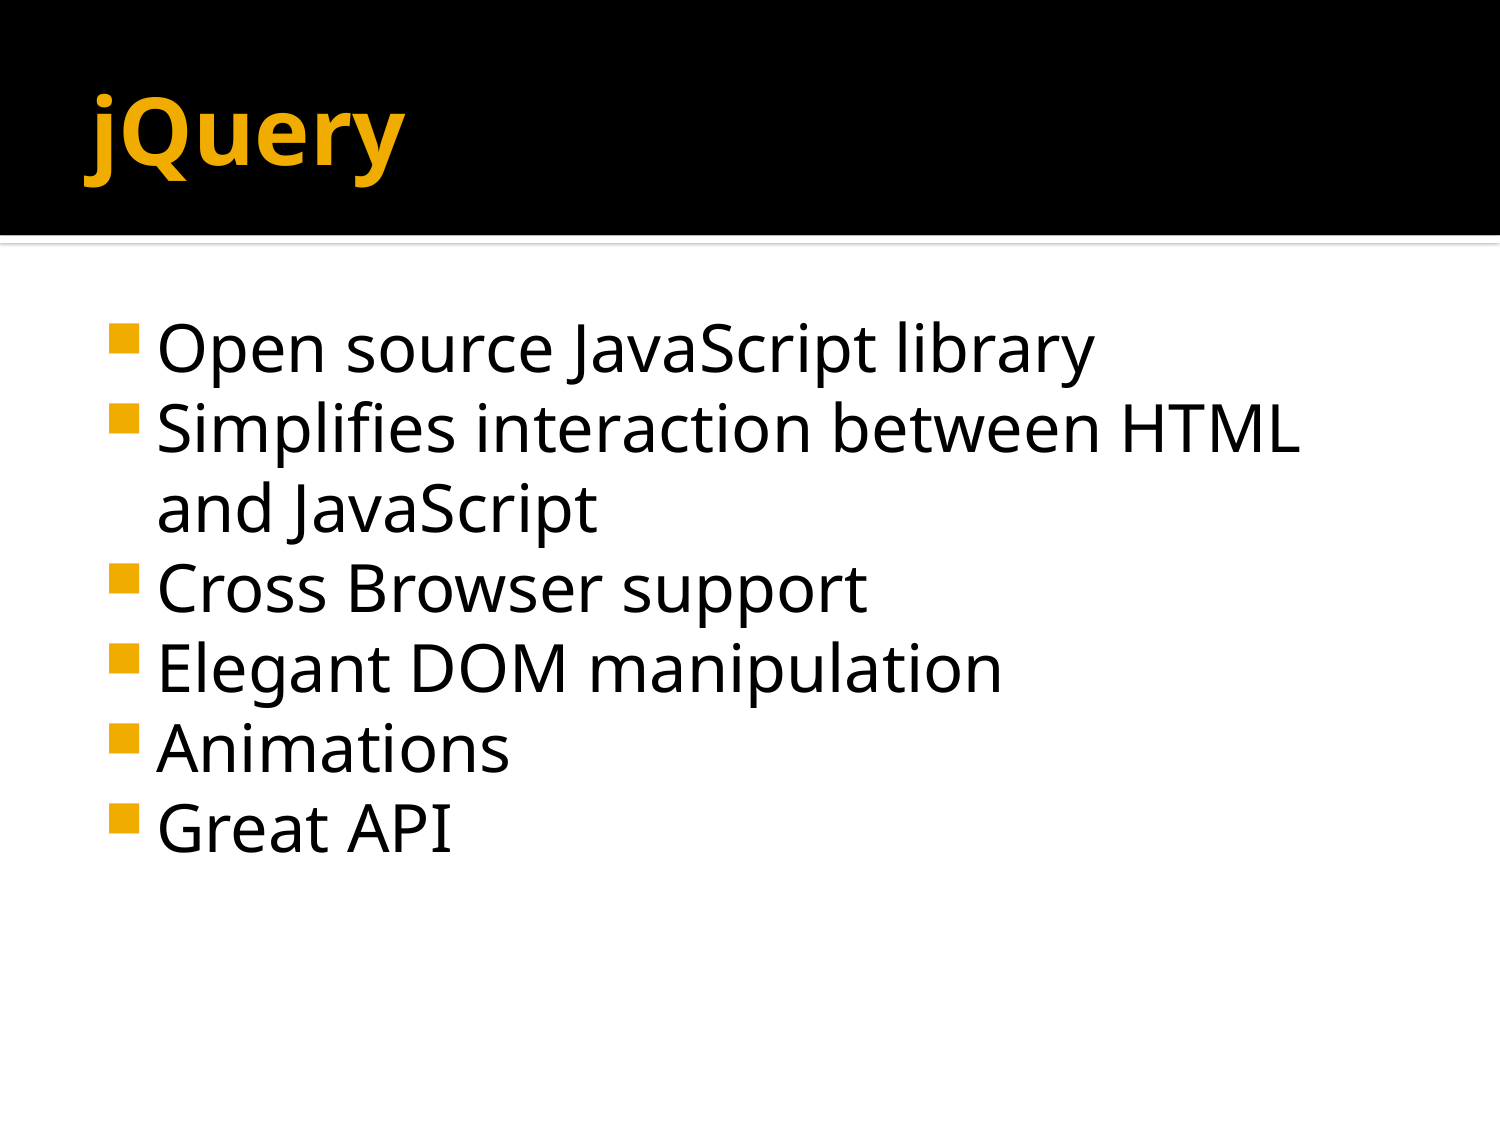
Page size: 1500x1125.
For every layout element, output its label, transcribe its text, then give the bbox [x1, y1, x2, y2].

list Open source JavaScript library Simplifies interaction between HTML and JavaScript Cross Browser support Elegant DOM manipulation Animations Great API [75, 291, 1425, 1050]
title jQuery [75, 25, 1425, 231]
